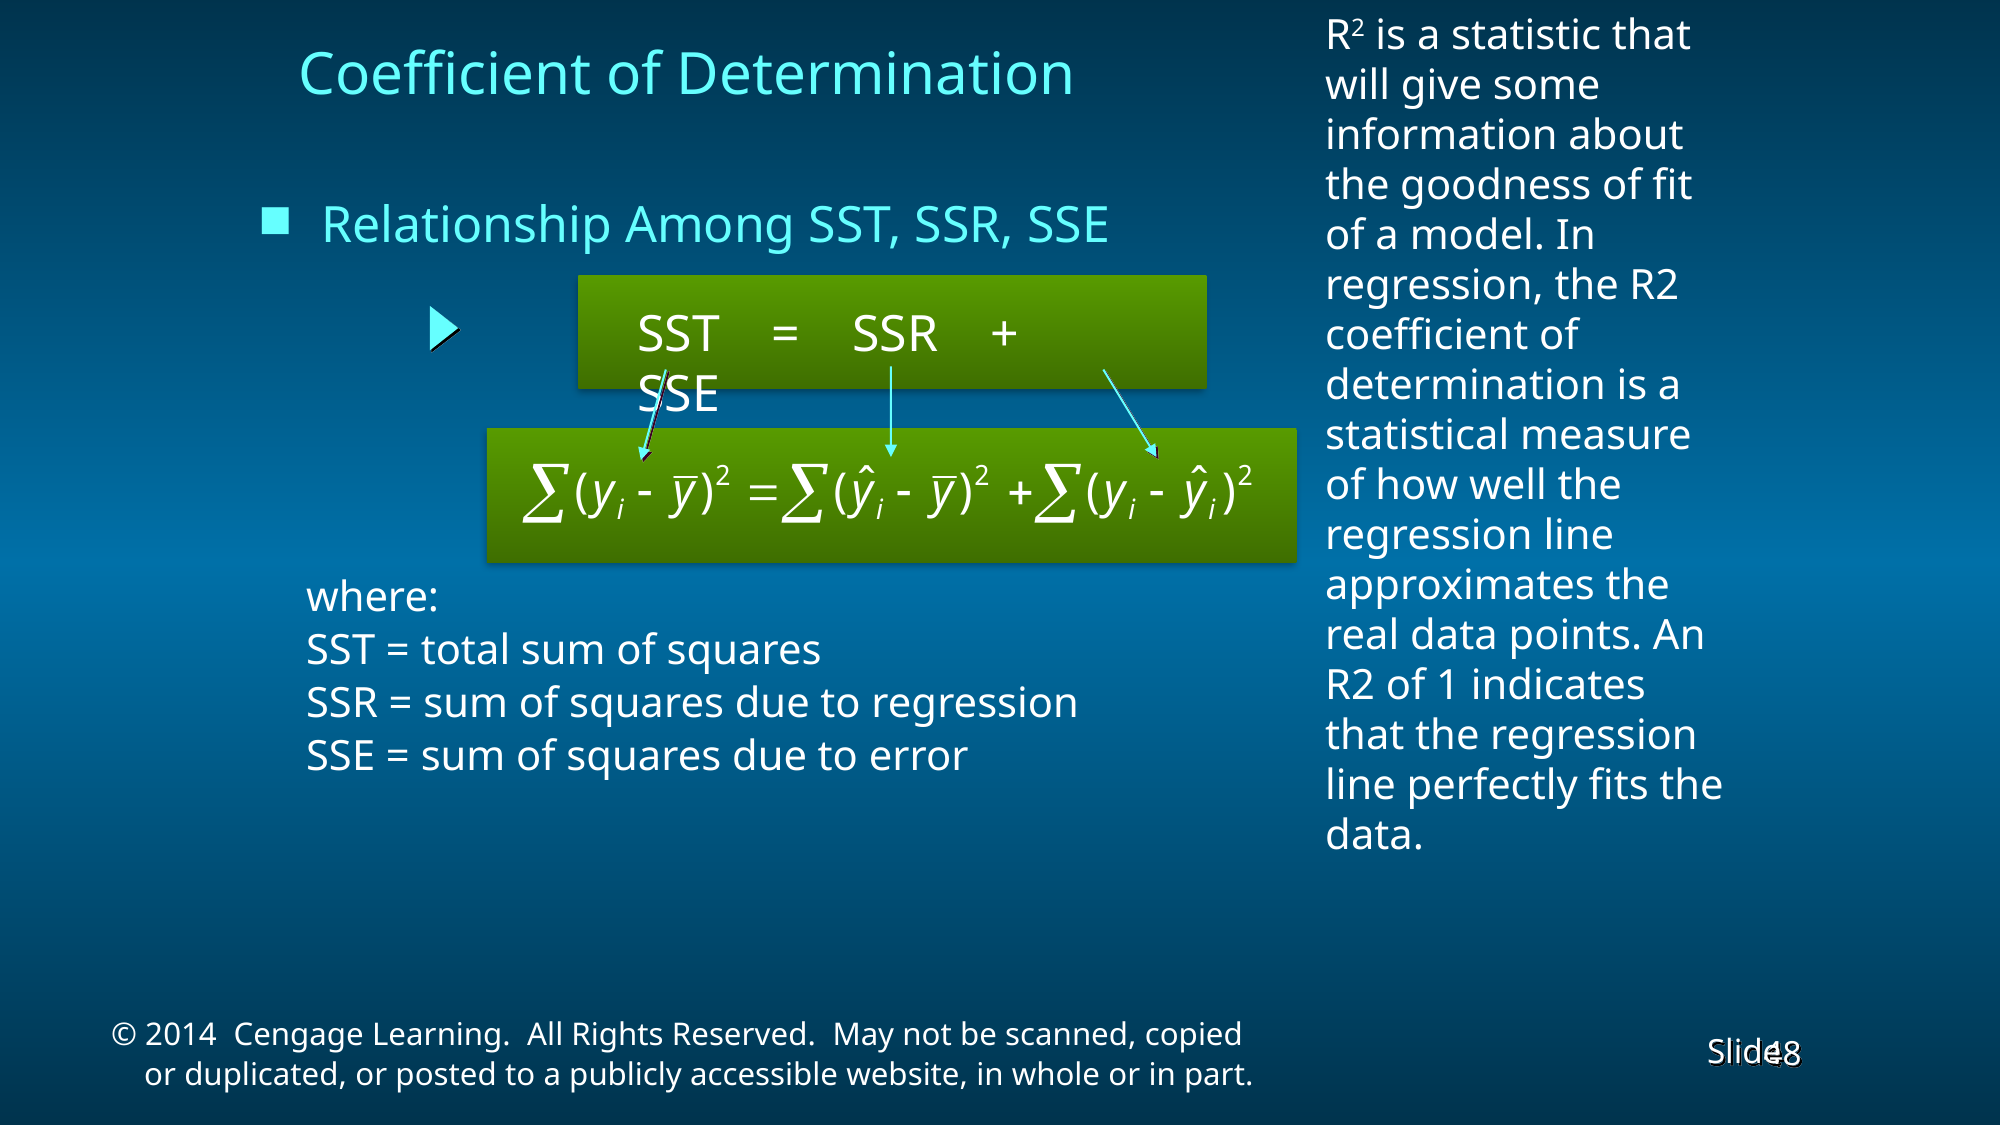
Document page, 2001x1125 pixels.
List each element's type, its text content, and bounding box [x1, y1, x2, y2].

text_box R2 is a statistic that will give some information about the goodness of fit of a model. In regression, the R2 coefficient of determination is a statistical measure of how well the regression line approximates the real data points. An R2 of 1 indicates that the regression line perfectly fits the data. [1310, 0, 1750, 866]
list Relationship Among SST, SSR, SSE [249, 185, 1310, 276]
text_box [520, 460, 733, 530]
text_box [578, 276, 1207, 389]
text_box [430, 308, 457, 349]
title Coefficient of Determination [249, 22, 1125, 120]
text_box [638, 369, 666, 459]
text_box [1004, 460, 1255, 530]
text_box [486, 428, 1297, 563]
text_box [742, 460, 991, 530]
text_box SST = SSR + SSE [622, 293, 1166, 429]
text_box [884, 366, 898, 458]
text_box where: SST = total sum of squares SSR = sum of squares due to regression SSE = sum of squares due to error [291, 562, 1166, 788]
text_box [1103, 369, 1157, 458]
